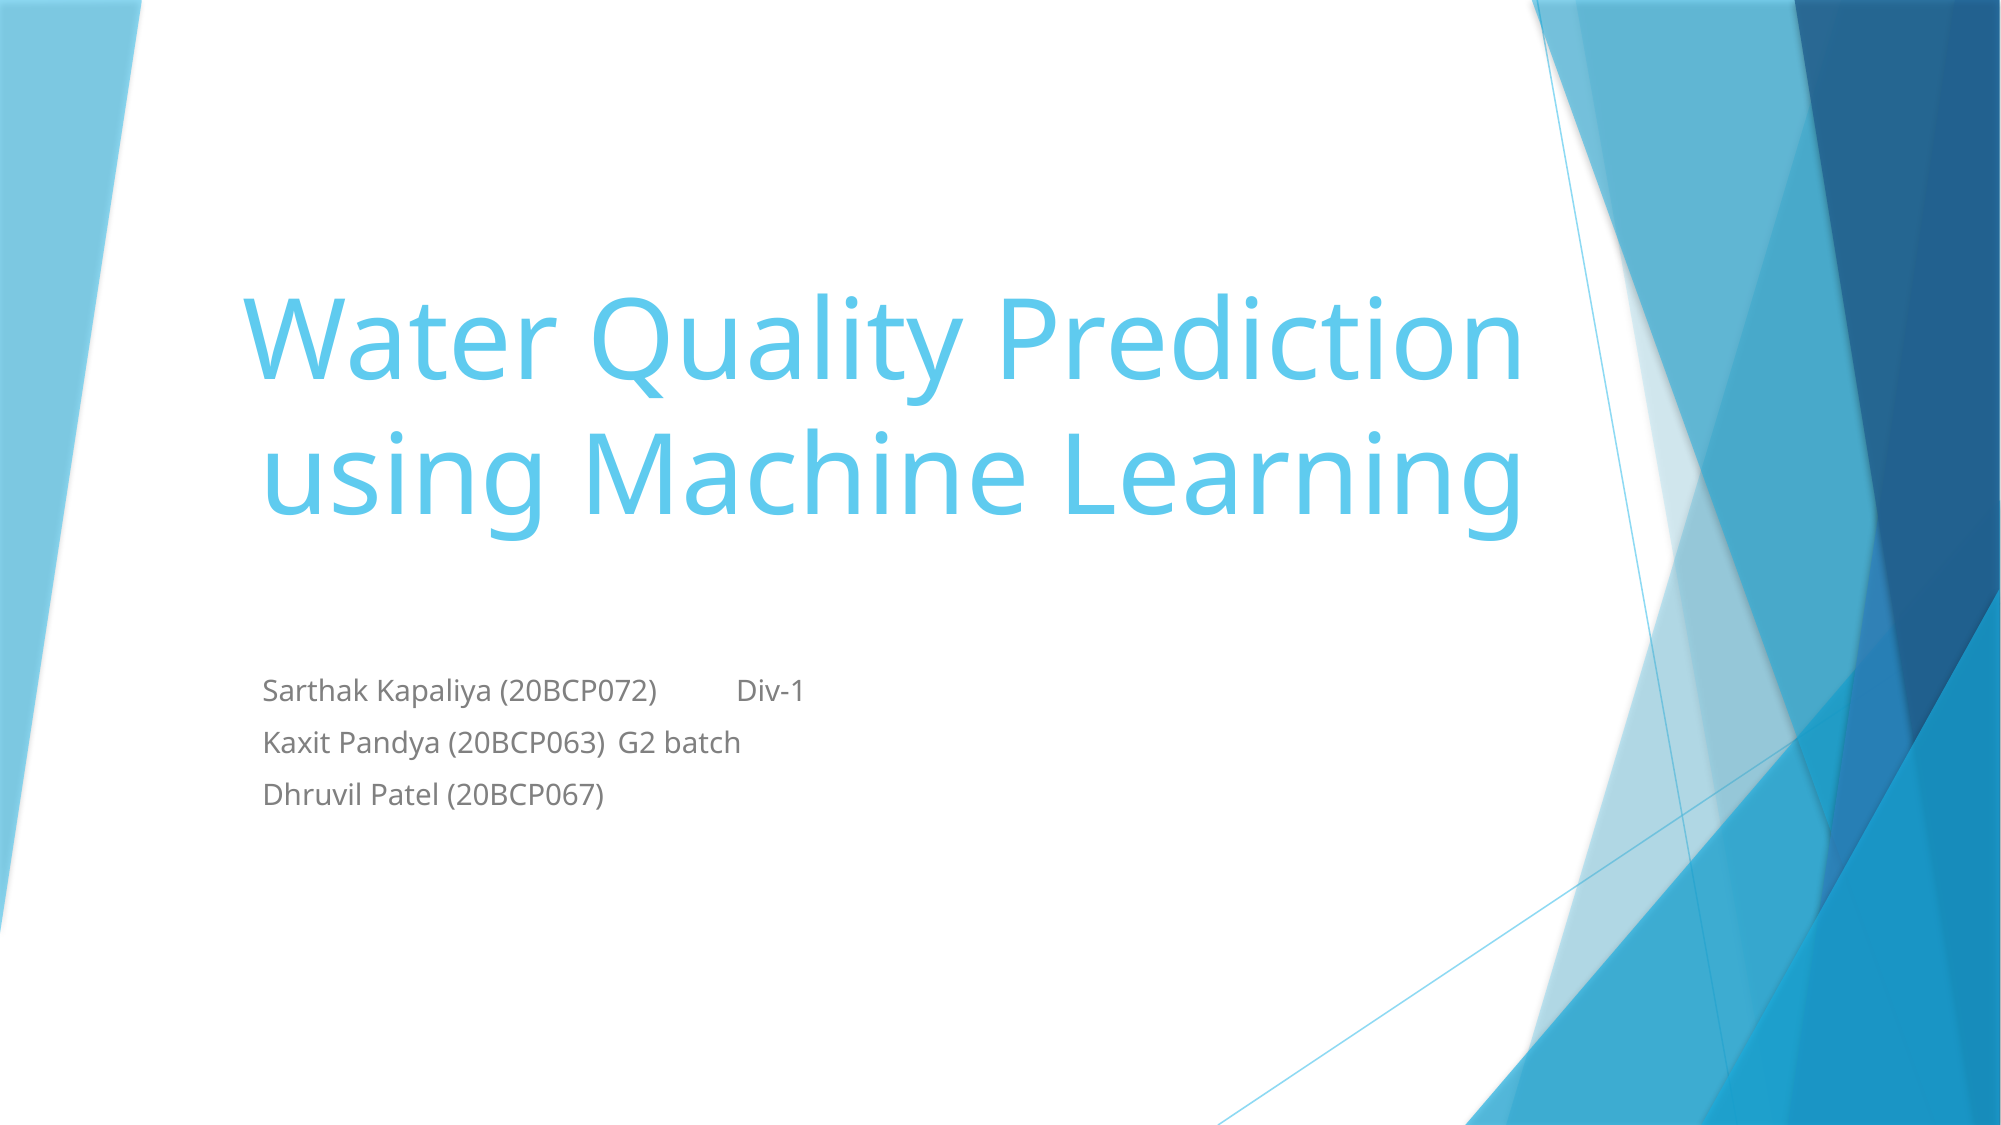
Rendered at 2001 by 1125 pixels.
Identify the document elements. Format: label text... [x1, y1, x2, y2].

title Water Quality Prediction using Machine Learning [140, 348, 1544, 545]
subtitle Sarthak Kapaliya (20BCP072) Div-1 Kaxit Pandya (20BCP063) G2 batch Dhruvil Patel (20BCP067) [247, 664, 1522, 845]
